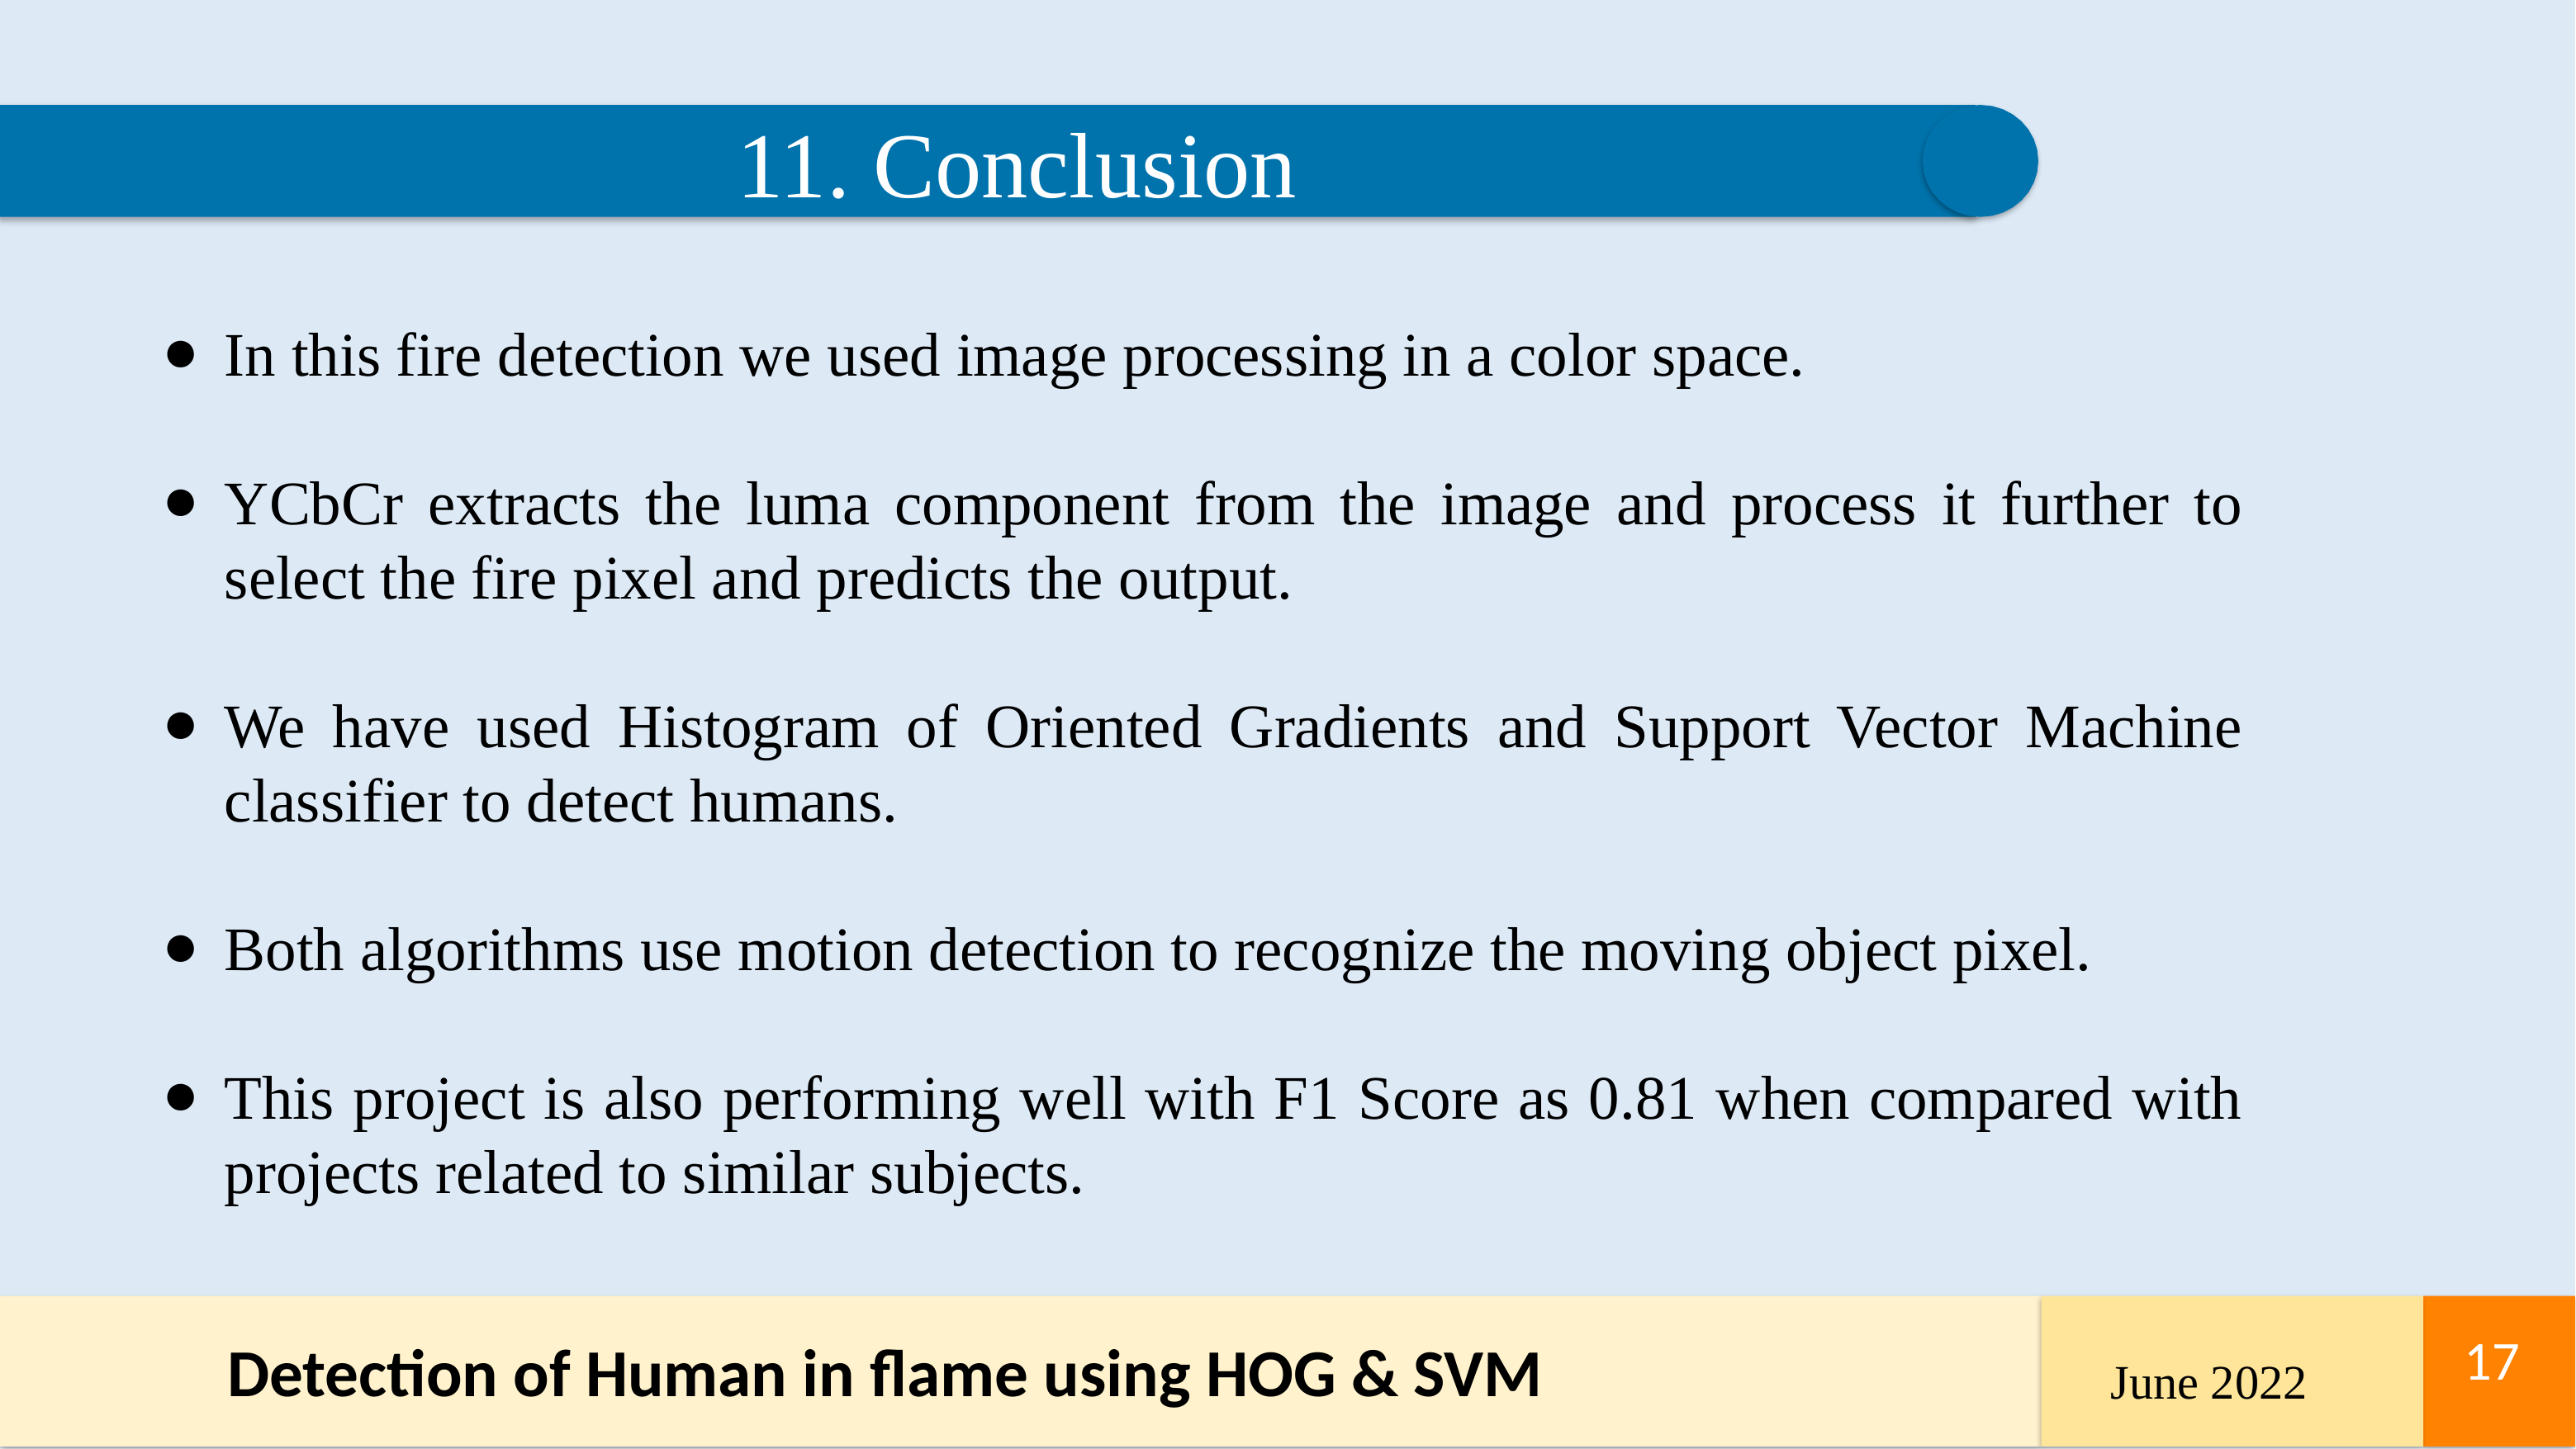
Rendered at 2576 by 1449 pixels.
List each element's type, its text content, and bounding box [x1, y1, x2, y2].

text_box In this fire detection we used image processing in a color space. YCbCr extracts the luma component from the image and process it further to select the fire pixel and predicts the output. We have used Histogram of Oriented Gradients and Support Vector Machine classifier to detect humans. Both algorithms use motion detection to recognize the moving object pixel. This project is also performing well with F1 Score as 0.81 when compared with projects related to similar subjects. [149, 307, 2256, 1286]
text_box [0, 1295, 2576, 1447]
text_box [0, 104, 2039, 218]
